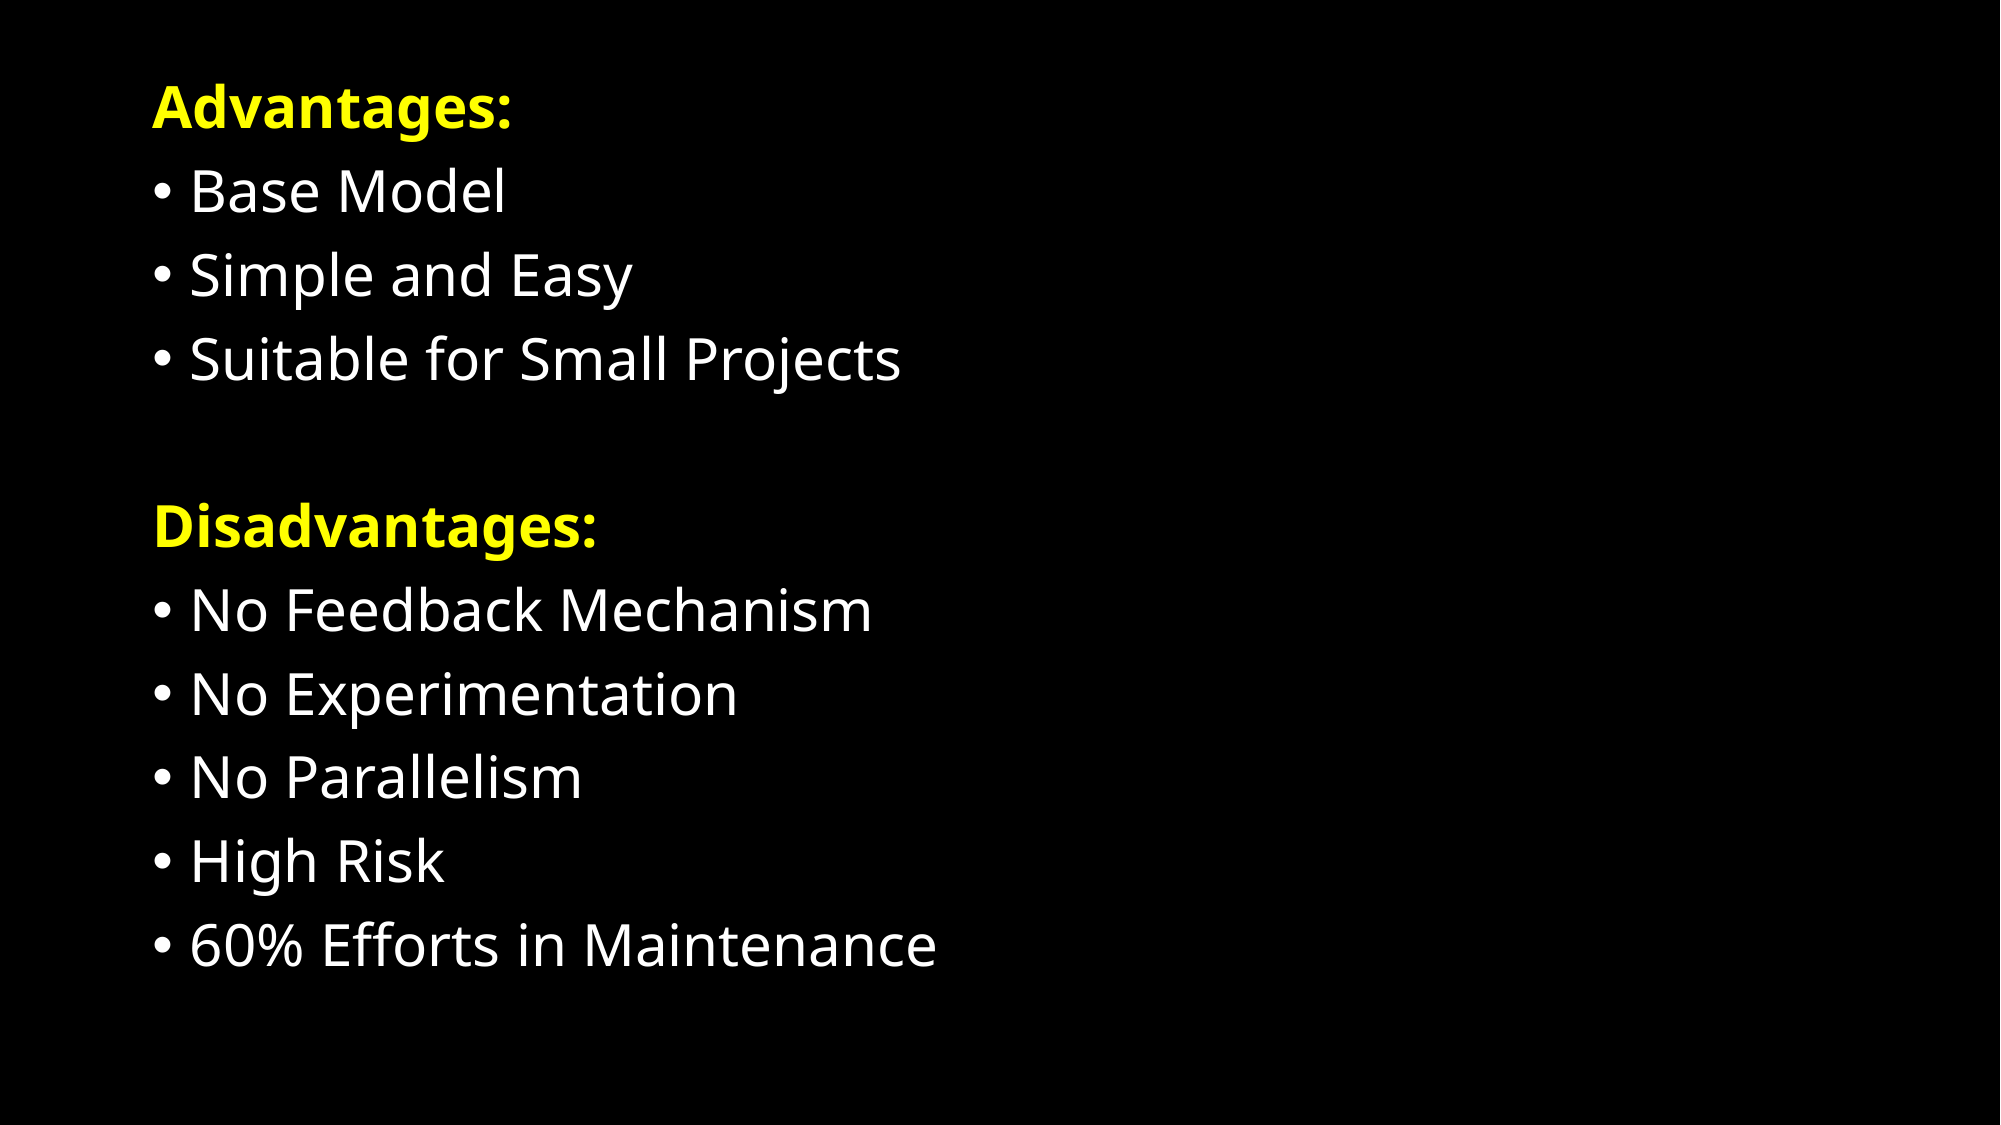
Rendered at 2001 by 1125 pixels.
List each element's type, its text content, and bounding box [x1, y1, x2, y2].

list Advantages: Base Model Simple and Easy Suitable for Small Projects Disadvantages: No Feedback Mechanism No Experimentation No Parallelism High Risk 60% Efforts in Maintenance [137, 70, 1912, 1073]
